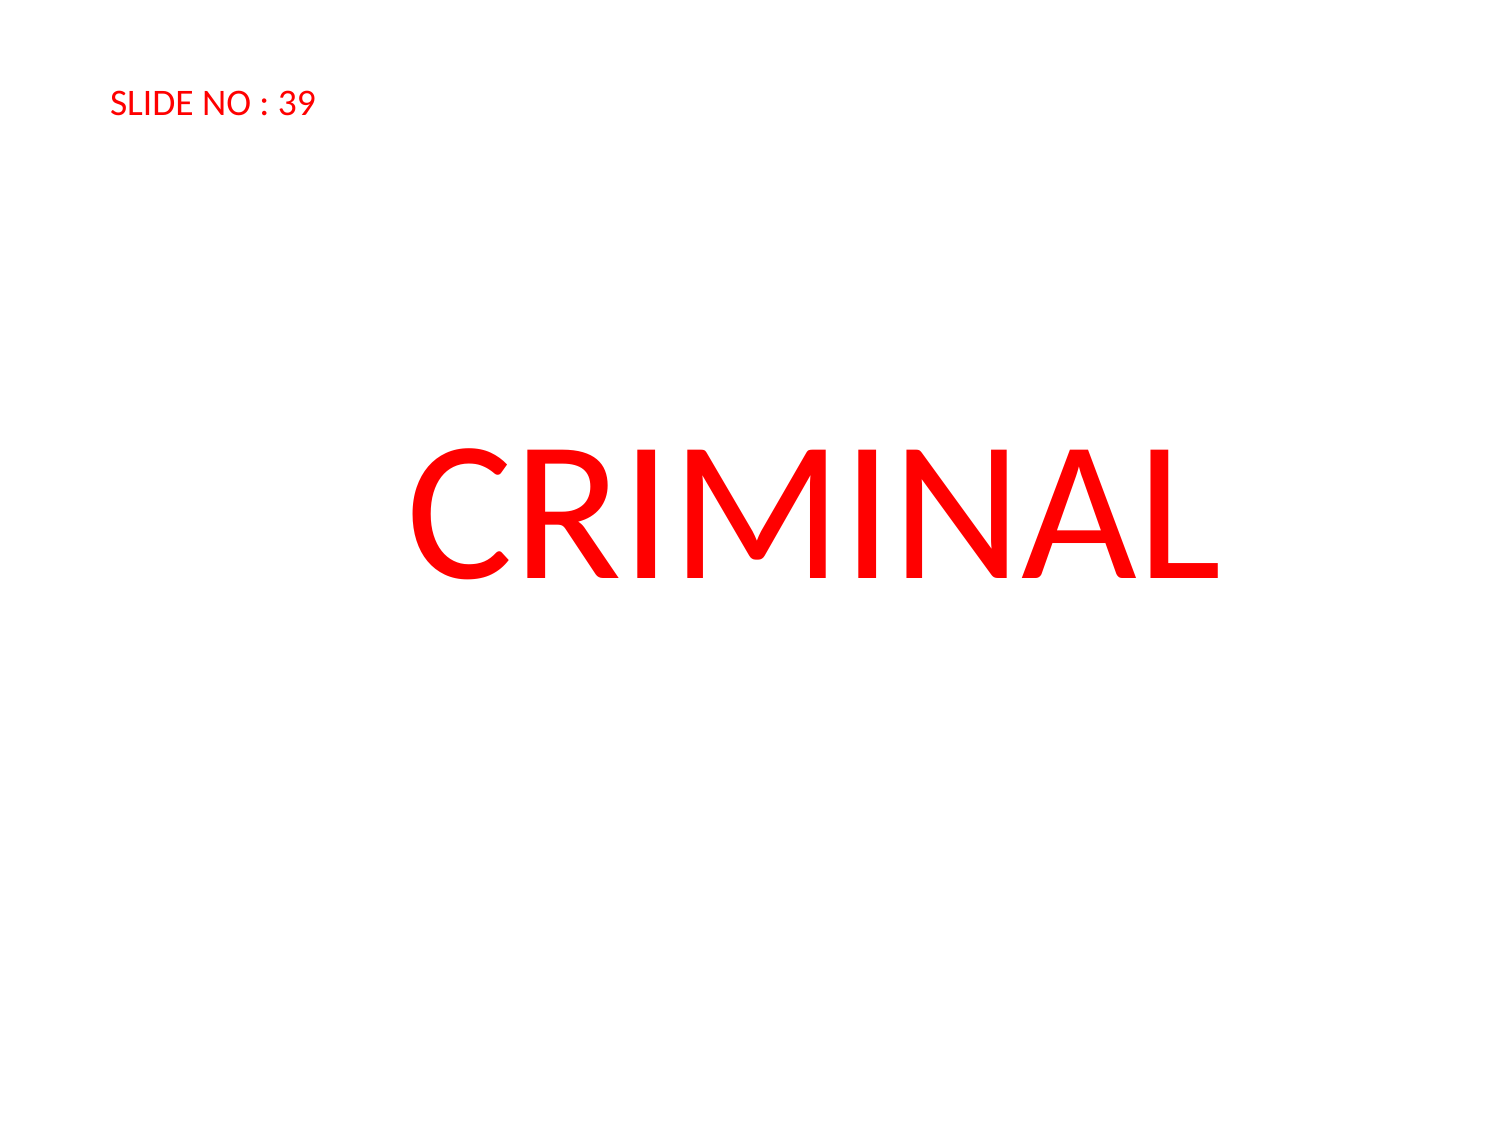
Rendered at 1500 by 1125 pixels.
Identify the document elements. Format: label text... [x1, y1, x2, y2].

text_box SLIDE NO : 39 [95, 70, 332, 130]
title CRIMINAL [386, 363, 1243, 633]
